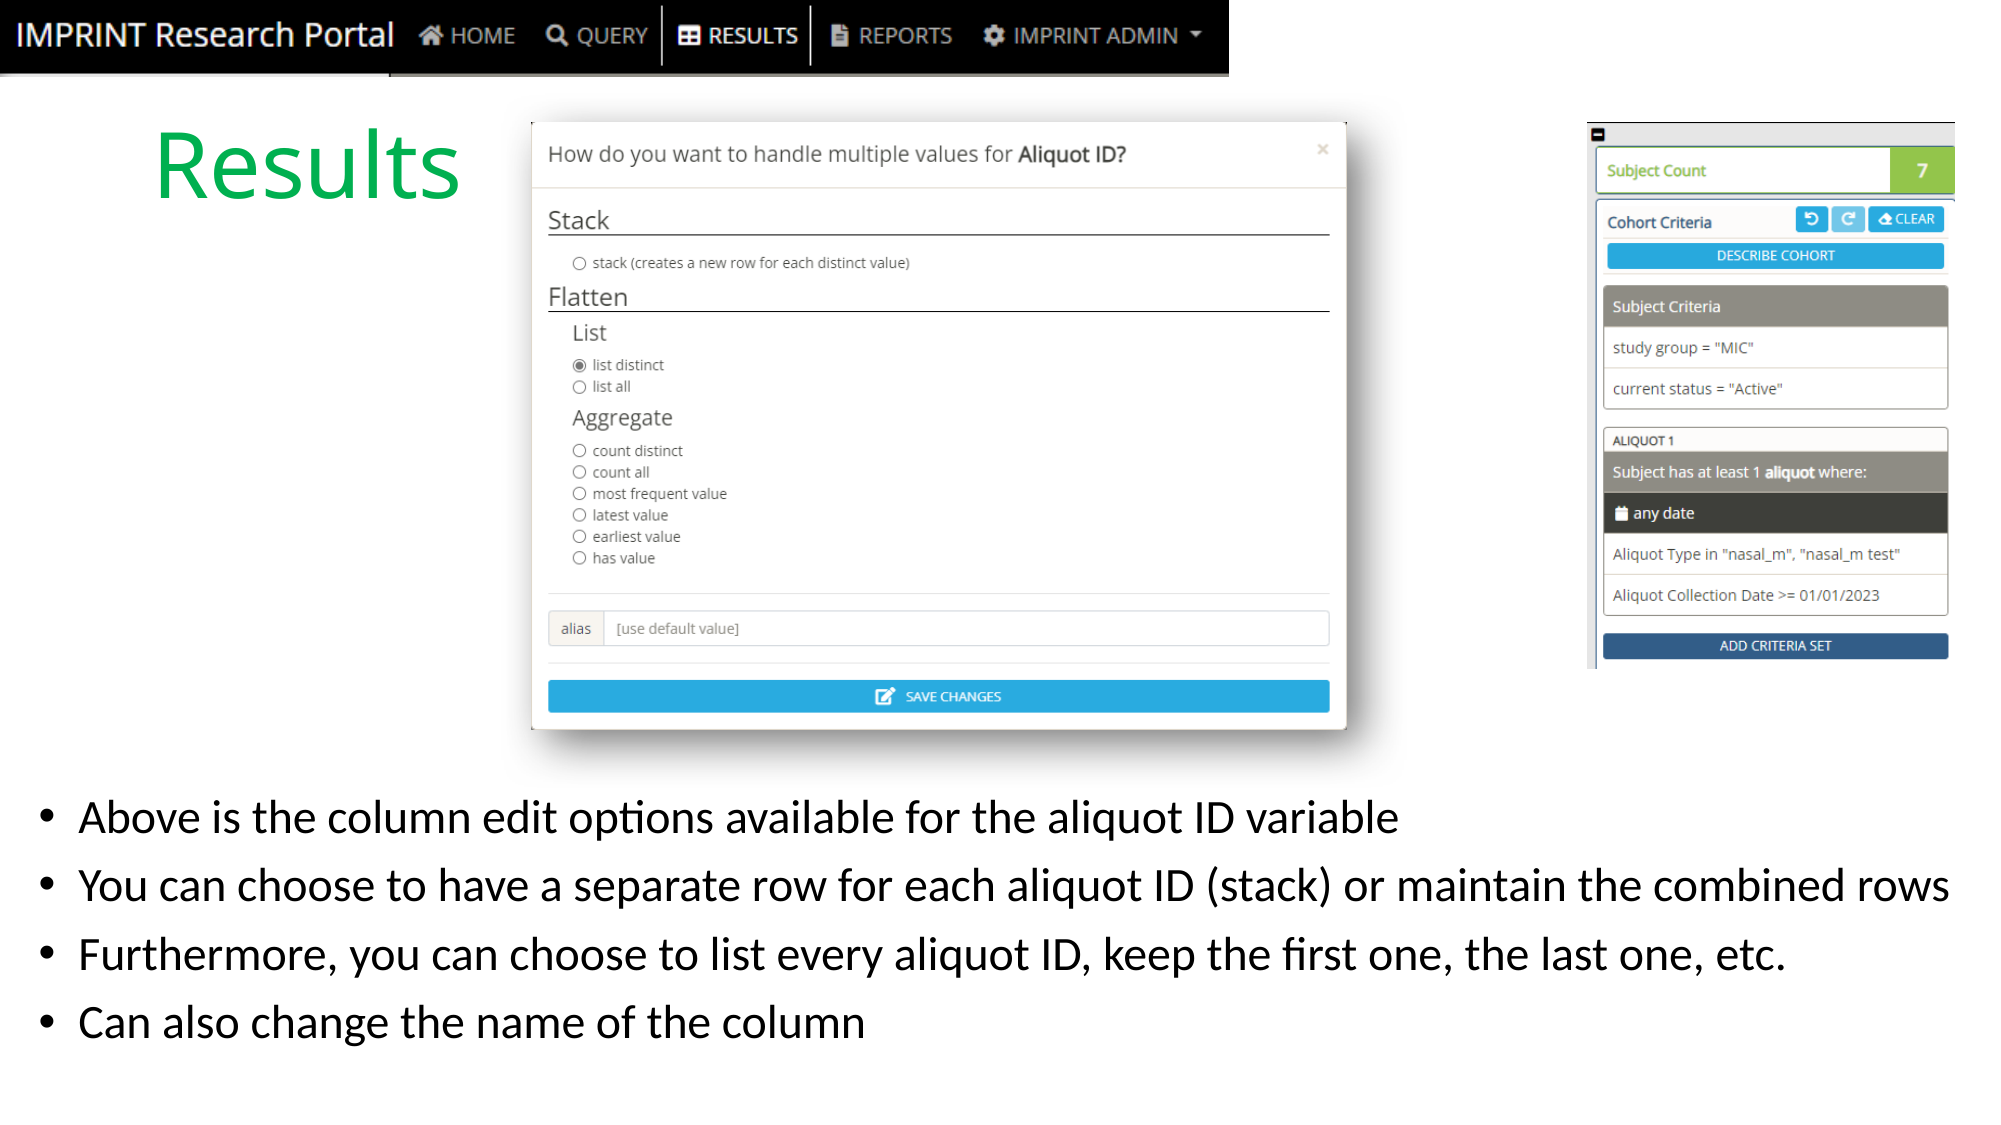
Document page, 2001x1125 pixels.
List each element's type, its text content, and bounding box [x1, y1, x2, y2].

picture [531, 122, 1347, 730]
title Results [137, 59, 1863, 278]
picture [0, 0, 1229, 77]
list Above is the column edit options available for the aliquot ID variable You can choose to have a separate row for each aliquot ID (stack) or maintain the combined rows Furthermore, you can choose to list every aliquot ID, keep the first one, the last one, etc. Can also change the name of the column [23, 784, 1977, 1066]
picture [1587, 122, 1955, 669]
